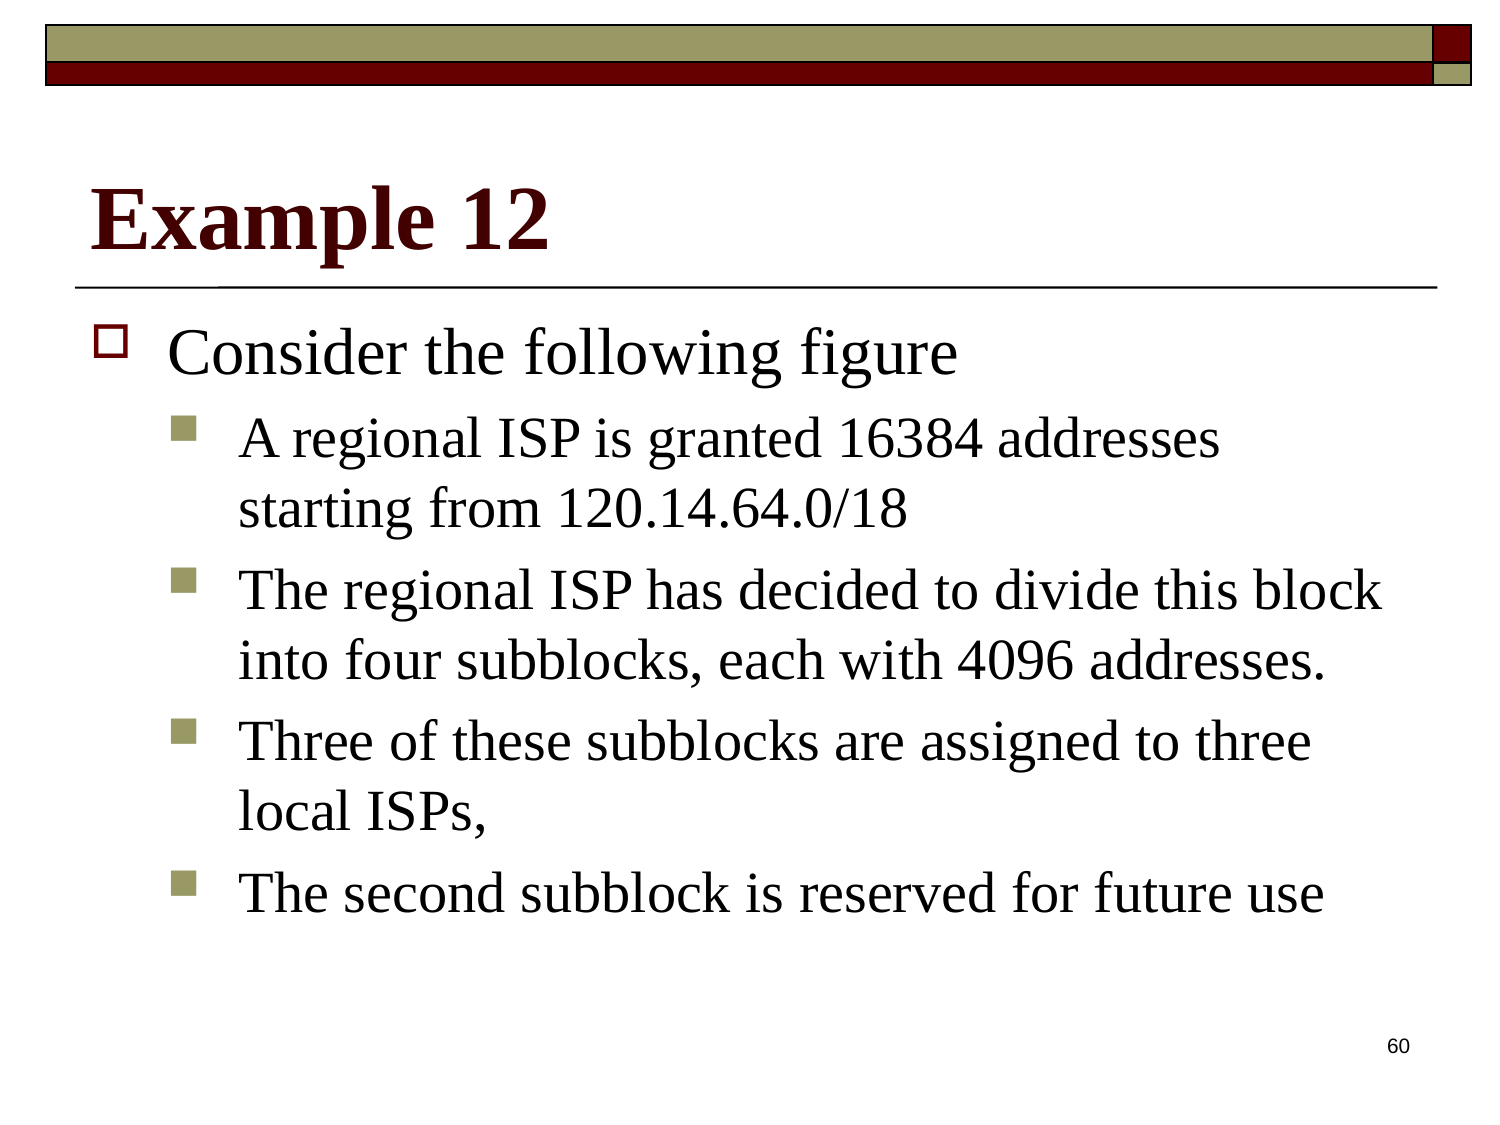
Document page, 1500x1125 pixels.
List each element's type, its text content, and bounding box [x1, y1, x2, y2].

slide_number 60 [1112, 1024, 1426, 1101]
list Consider the following figure A regional ISP is granted 16384 addresses starting from 120.14.64.0/18 The regional ISP has decided to divide this block into four subblocks, each with 4096 addresses. Three of these subblocks are assigned to three local ISPs, The second subblock is reserved for future use [74, 299, 1426, 1006]
title Example 12 [74, 87, 1426, 276]
